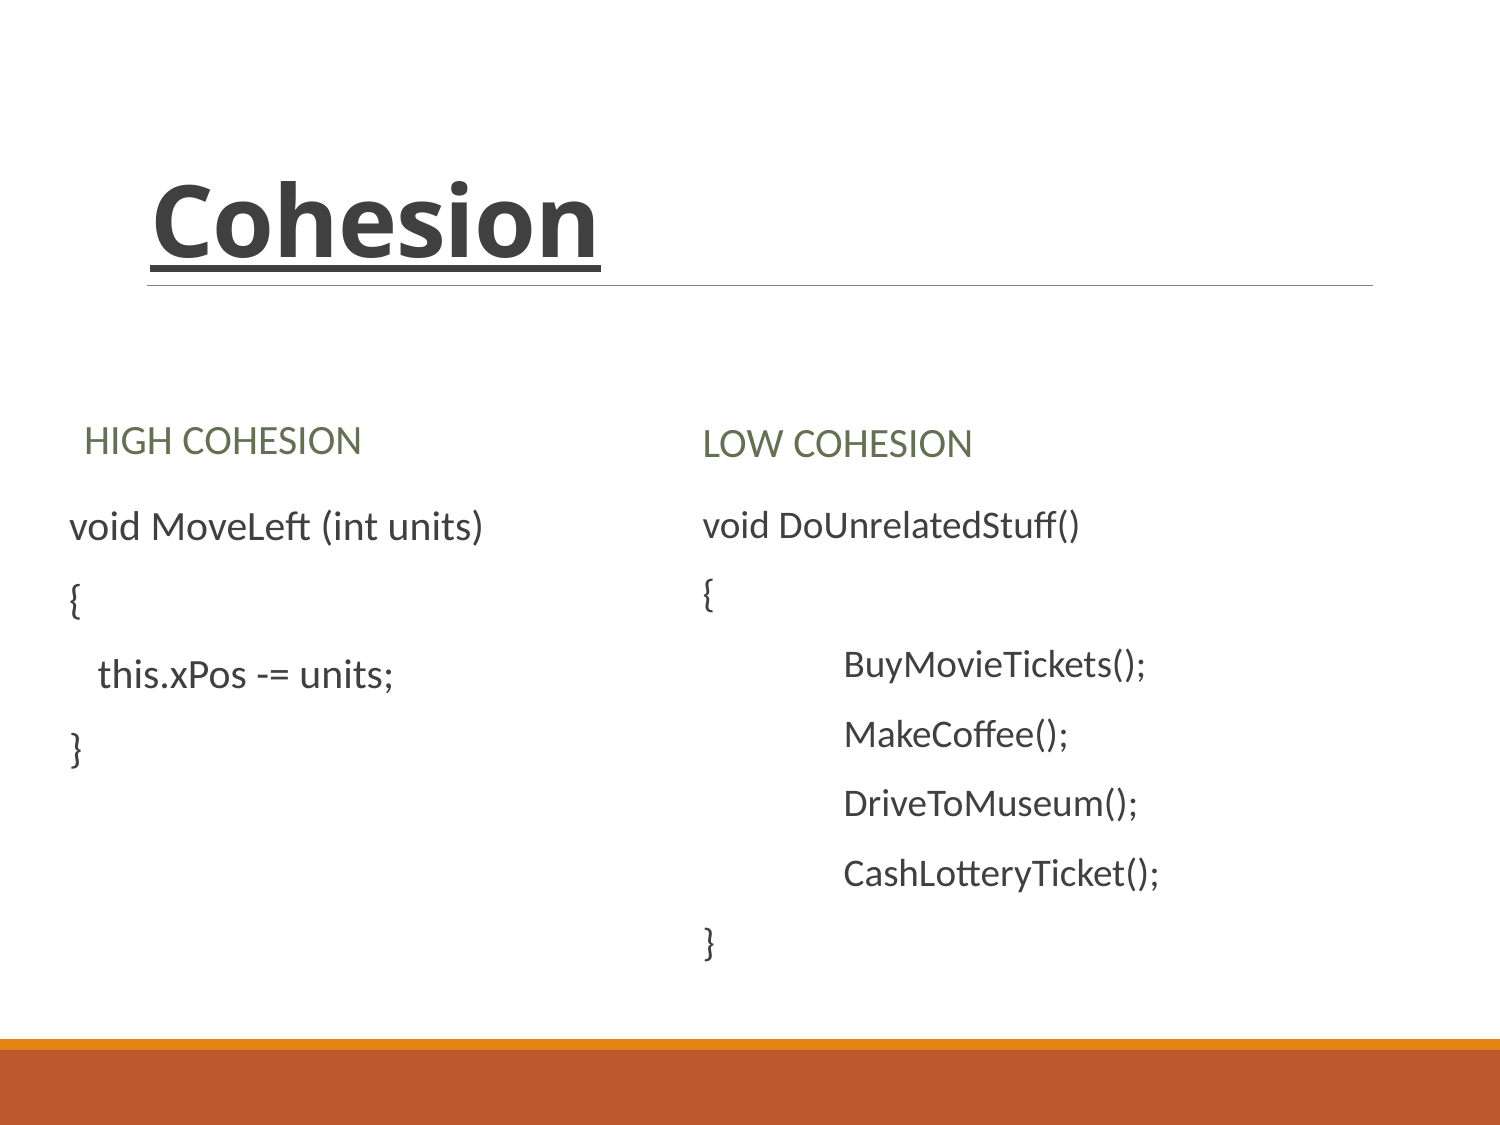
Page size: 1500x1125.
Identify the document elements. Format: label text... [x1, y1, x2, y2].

list void MoveLeft (int units) { this.xPos -= units; } [69, 497, 640, 974]
list void DoUnrelatedStuff() { BuyMovieTickets(); MakeCoffee(); DriveToMuseum(); CashLotteryTicket(); } [702, 497, 1338, 974]
list Low cohesion [687, 383, 1295, 505]
list High cohesion [69, 383, 586, 497]
title Cohesion [135, 47, 1373, 285]
